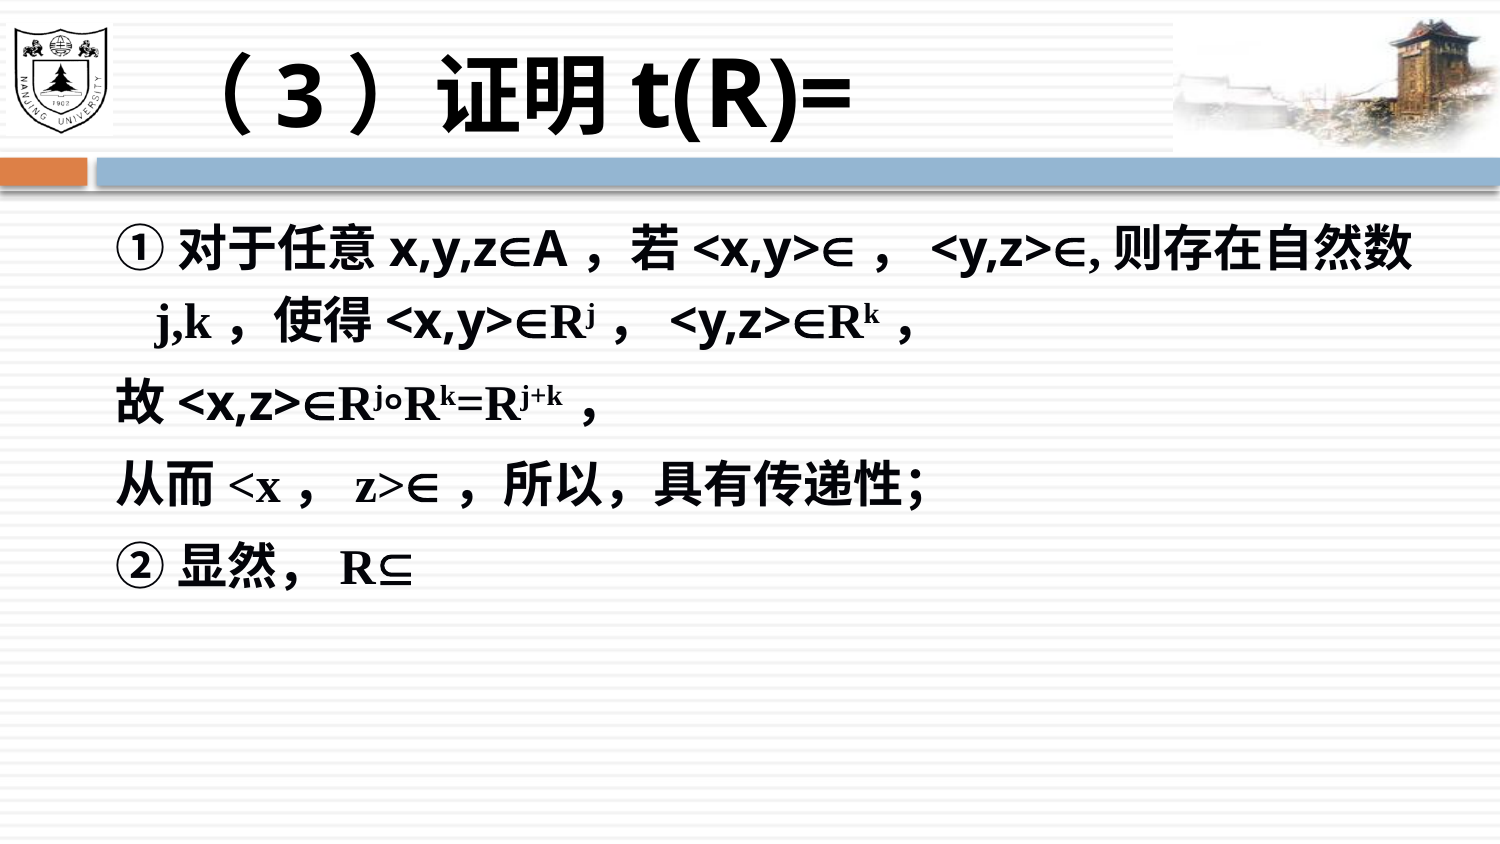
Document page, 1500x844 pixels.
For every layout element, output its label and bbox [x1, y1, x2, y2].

picture [124, 406, 132, 414]
picture [1397, 238, 1402, 249]
picture [154, 400, 159, 416]
text_box [159, 271, 1500, 844]
picture [0, 192, 1500, 844]
picture [138, 400, 147, 418]
picture [118, 543, 159, 587]
picture [0, 0, 1500, 153]
picture [146, 392, 154, 405]
